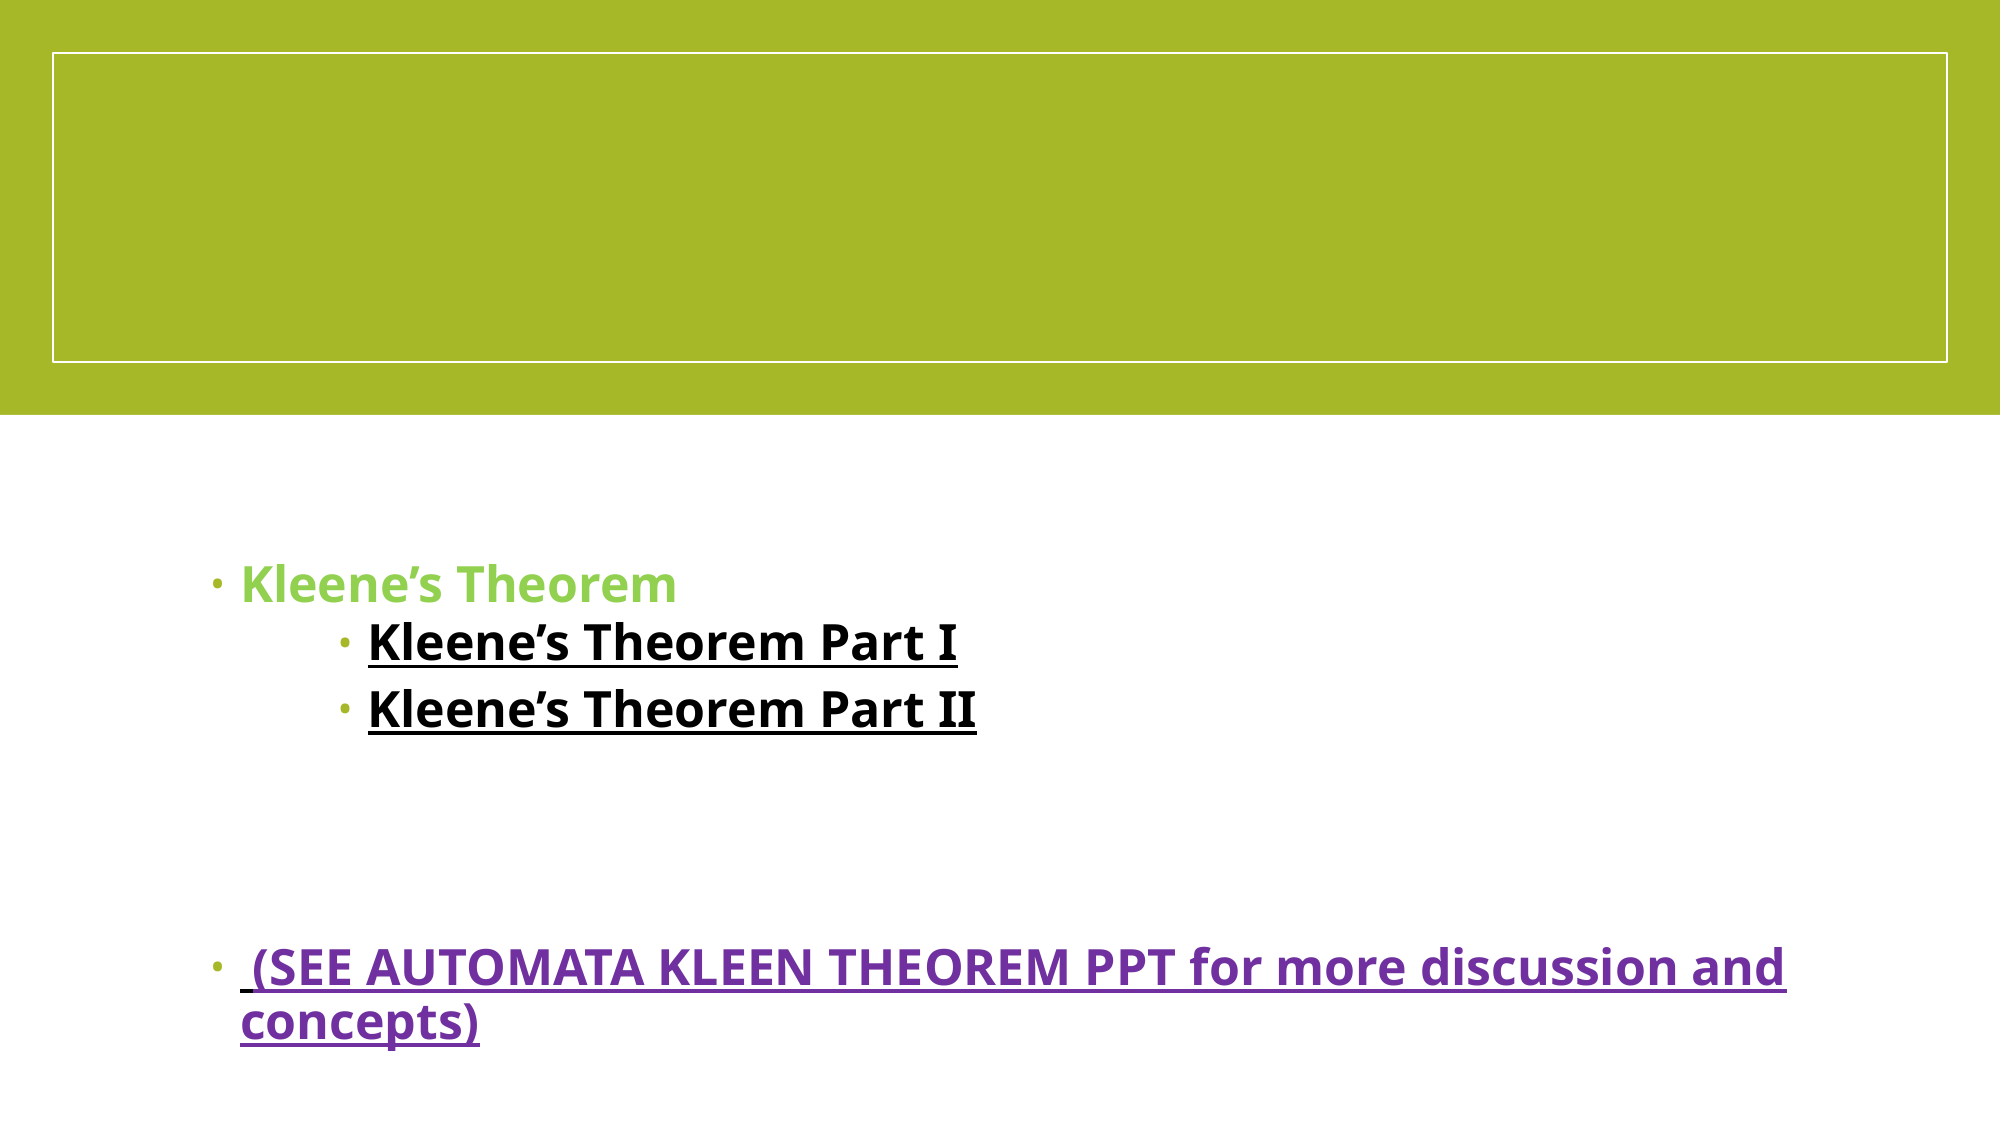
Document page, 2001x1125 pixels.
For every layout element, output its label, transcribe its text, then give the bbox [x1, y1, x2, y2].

list Kleene’s Theorem Kleene’s Theorem Part I Kleene’s Theorem Part II (SEE AUTOMATA KLEEN THEOREM PPT for more discussion and concepts) [187, 467, 1808, 1101]
text_box [0, 0, 2000, 413]
text_box [51, 51, 1949, 364]
text_box [0, 413, 2000, 1125]
